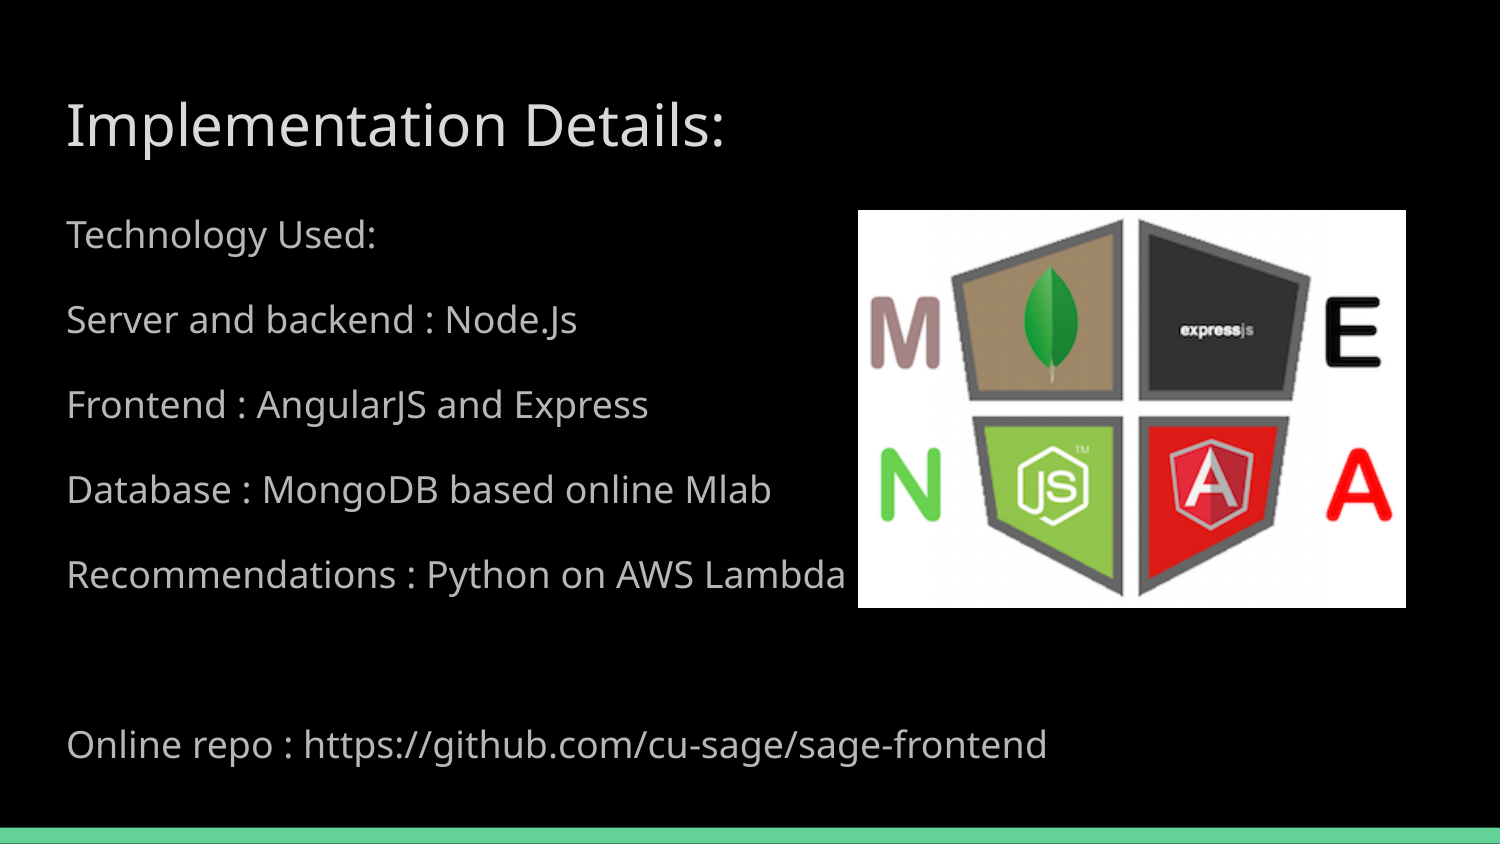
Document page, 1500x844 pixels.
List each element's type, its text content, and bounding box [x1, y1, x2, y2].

list Technology Used: Server and backend : Node.Js Frontend : AngularJS and Express Database : MongoDB based online Mlab Recommendations : Python on AWS Lambda Online repo : https://github.com/cu-sage/sage-frontend [51, 189, 1449, 647]
title Implementation Details: [51, 72, 1449, 167]
picture [858, 210, 1406, 608]
